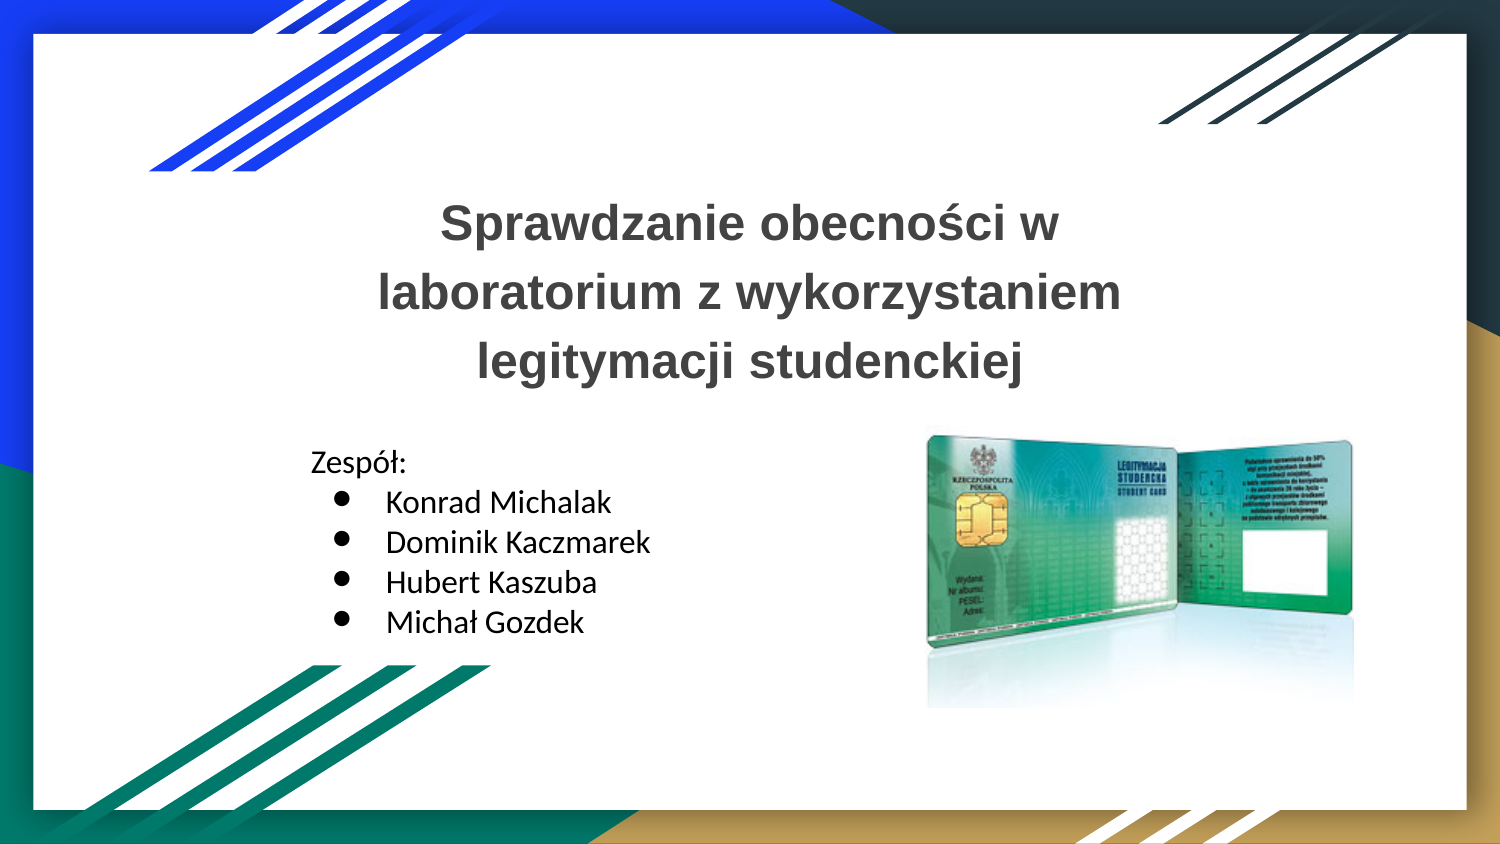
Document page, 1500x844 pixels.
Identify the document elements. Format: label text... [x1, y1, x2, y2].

picture [925, 425, 1355, 709]
subtitle Zespół: Konrad Michalak Dominik Kaczmarek Hubert Kaszuba Michał Gozdek [295, 425, 923, 512]
title Sprawdzanie obecności w laboratorium z wykorzystaniem legitymacji studenckiej [310, 166, 1190, 404]
